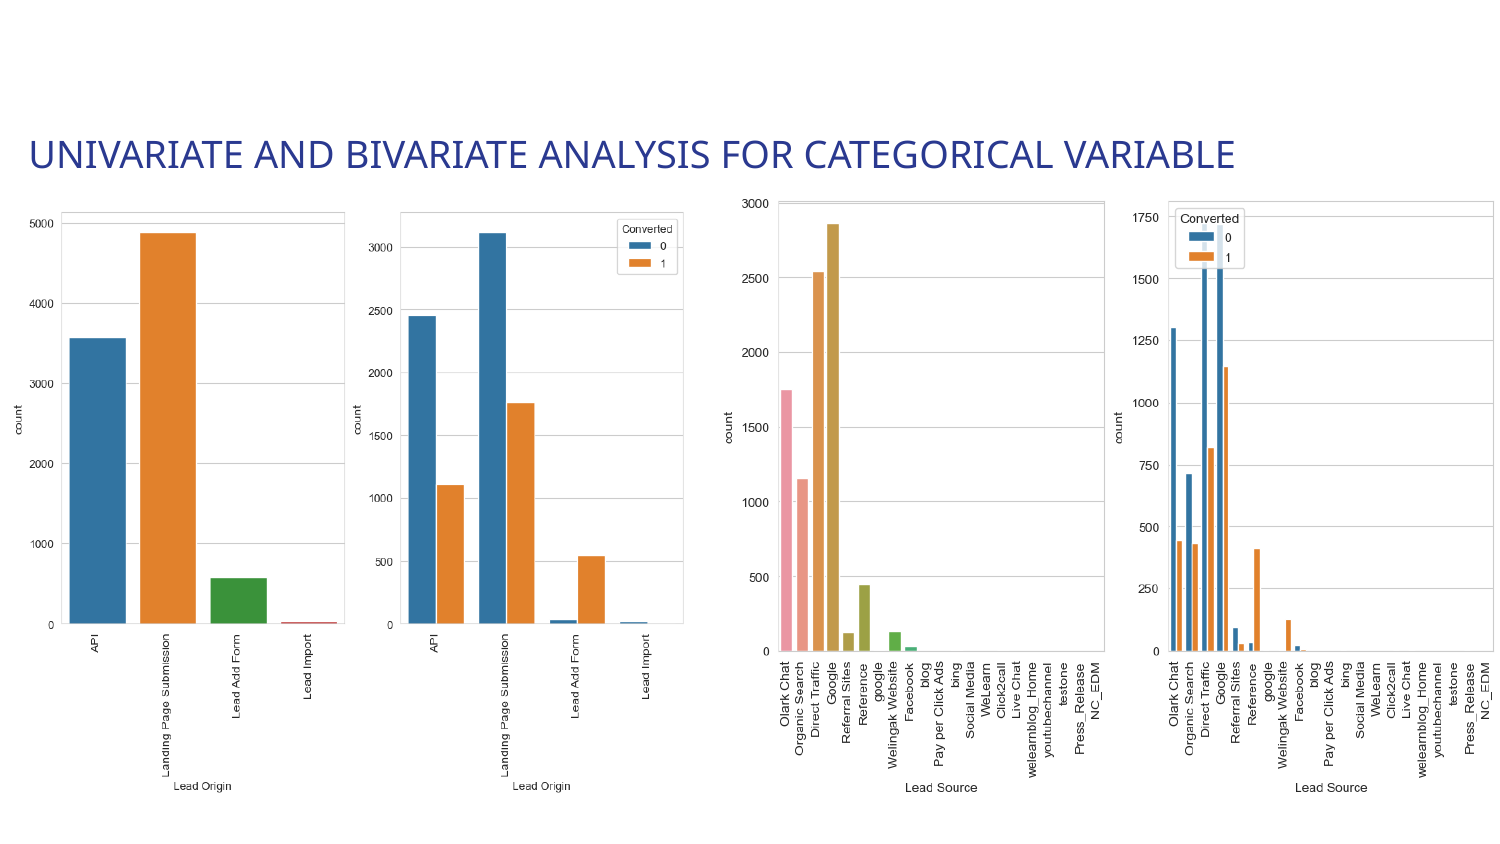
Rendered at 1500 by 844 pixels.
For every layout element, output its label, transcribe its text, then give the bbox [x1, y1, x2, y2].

picture [13, 191, 1500, 809]
title UNIVARIATE AND BIVARIATE ANALYSIS FOR CATEGORICAL VARIABLE [13, 91, 1494, 192]
